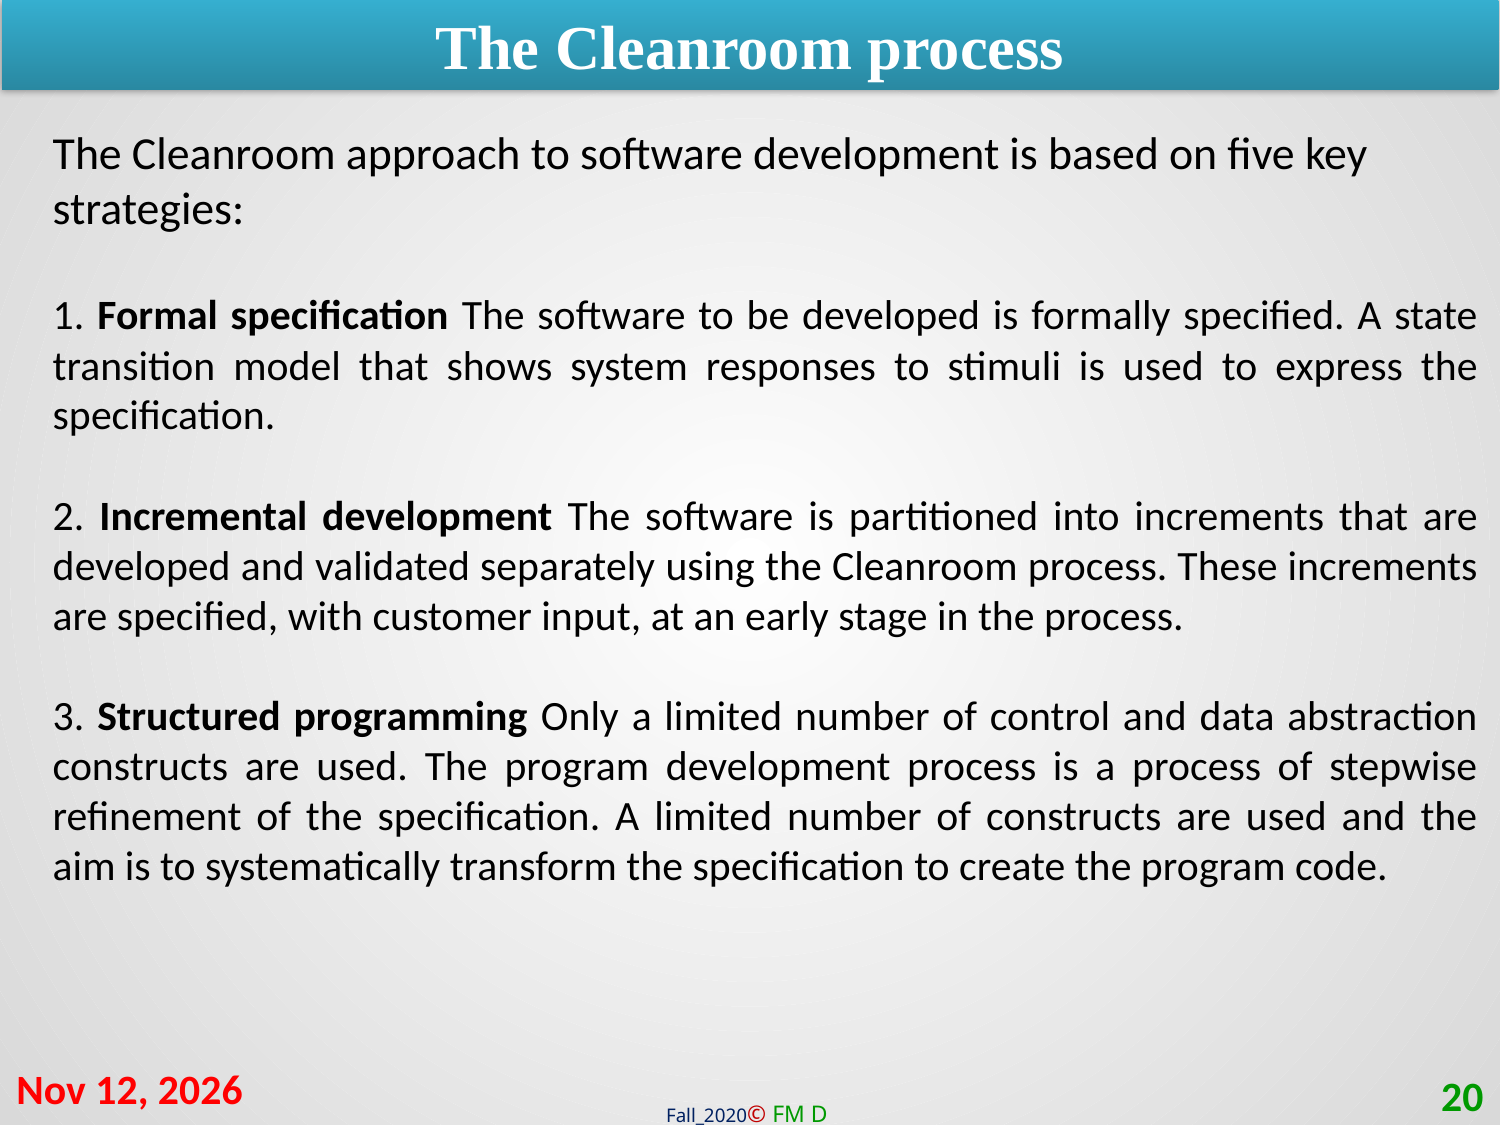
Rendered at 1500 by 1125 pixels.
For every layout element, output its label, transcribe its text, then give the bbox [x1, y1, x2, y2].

text_box The Cleanroom approach to software development is based on five key strategies: 1. Formal specification The software to be developed is formally specified. A state transition model that shows system responses to stimuli is used to express the specification. 2. Incremental development The software is partitioned into increments that are developed and validated separately using the Cleanroom process. These increments are specified, with customer input, at an early stage in the process. 3. Structured programming Only a limited number of control and data abstraction constructs are used. The program development process is a process of stepwise refinement of the specification. A limited number of constructs are used and the aim is to systematically transform the specification to create the program code. [37, 116, 1493, 896]
slide_number 20 [1148, 1065, 1499, 1125]
text_box The Cleanroom process [2, 0, 1499, 90]
slide_number 4-Apr-21 [1, 1057, 352, 1118]
